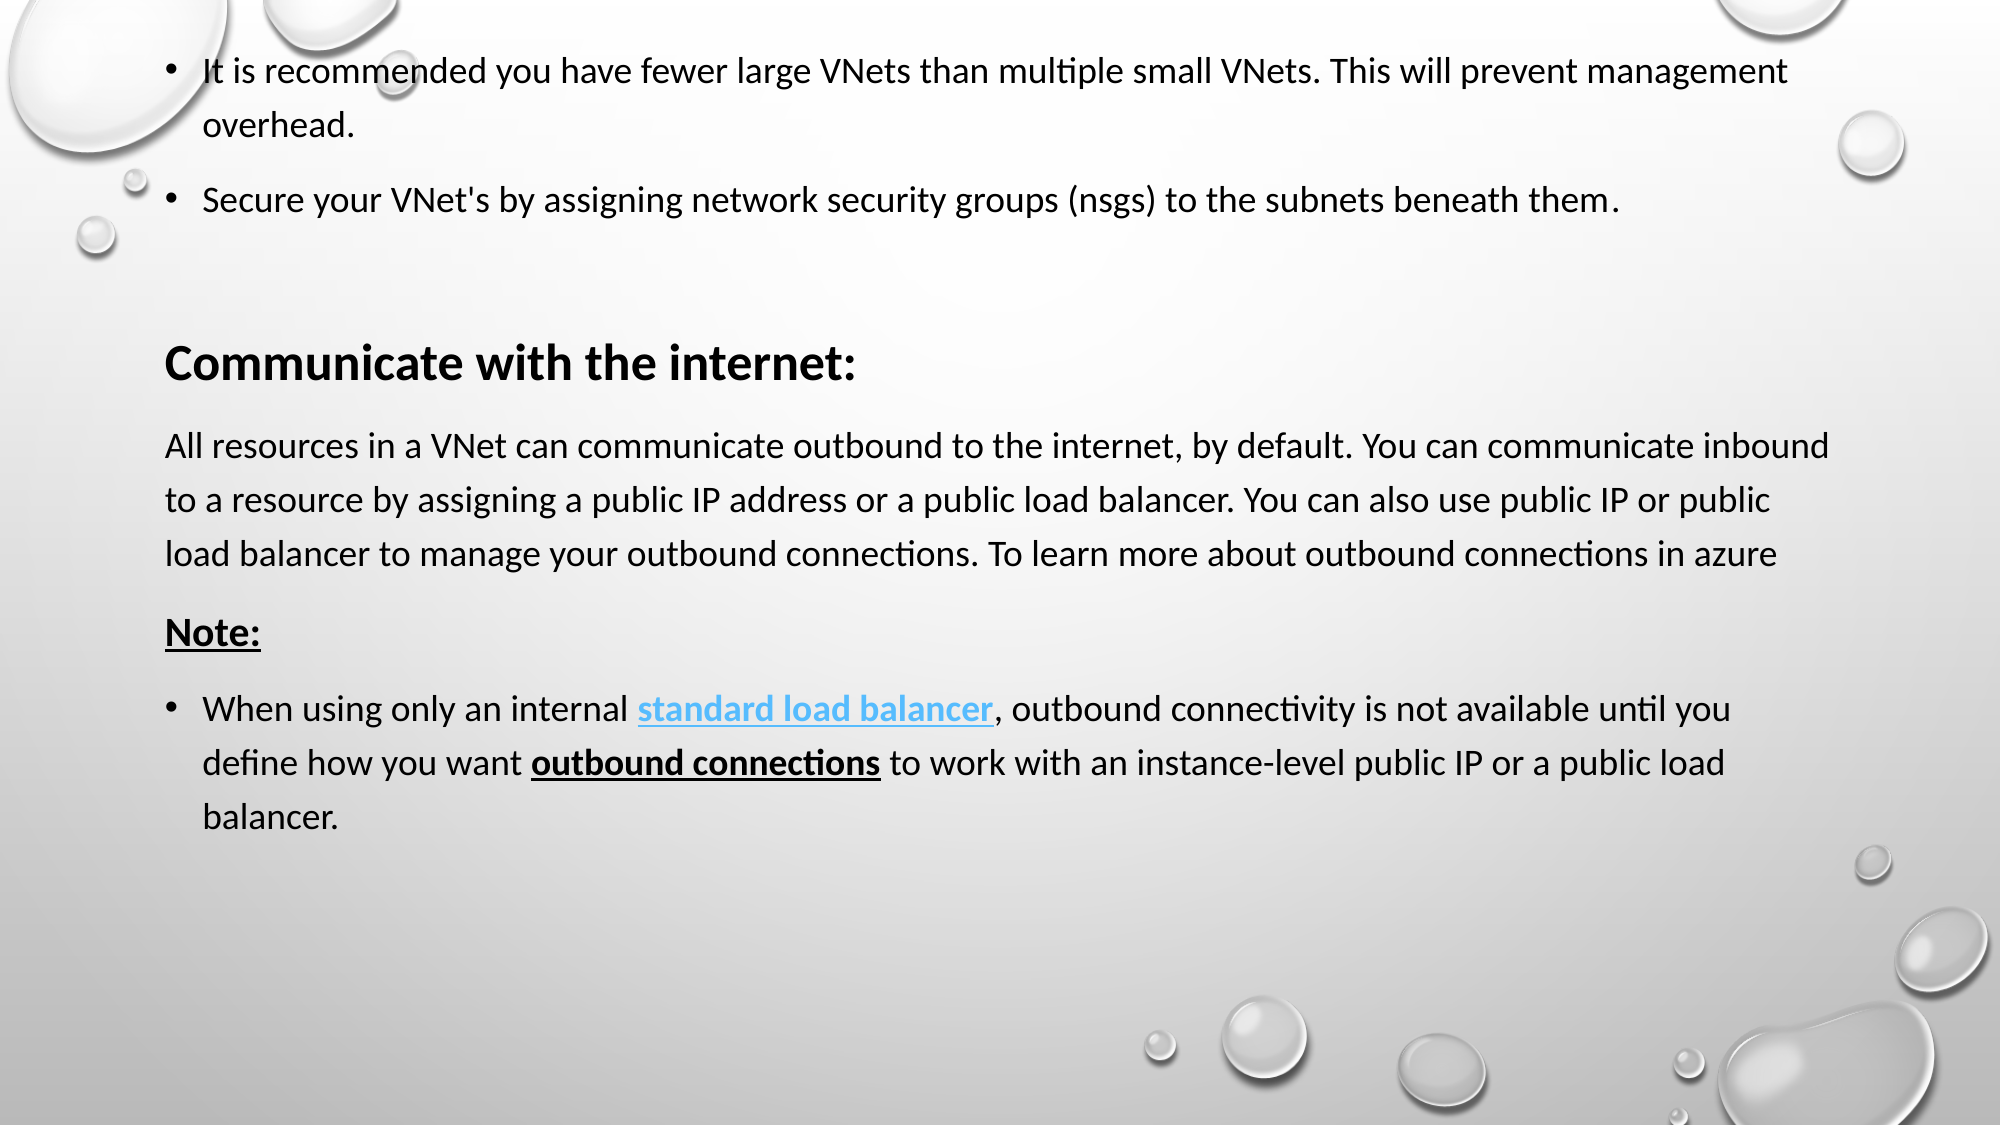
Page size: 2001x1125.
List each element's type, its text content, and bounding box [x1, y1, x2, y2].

picture [0, 0, 2000, 1125]
list It is recommended you have fewer large VNets than multiple small VNets. This will prevent management overhead. Secure your VNet's by assigning network security groups (nsgs) to the subnets beneath them. Communicate with the internet: All resources in a VNet can communicate outbound to the internet, by default. You can communicate inbound to a resource by assigning a public IP address or a public load balancer. You can also use public IP or public load balancer to manage your outbound connections. To learn more about outbound connections in azure Note: When using only an internal standard load balancer, outbound connectivity is not available until you define how you want outbound connections to work with an instance-level public IP or a public load balancer. [149, 29, 1850, 1097]
